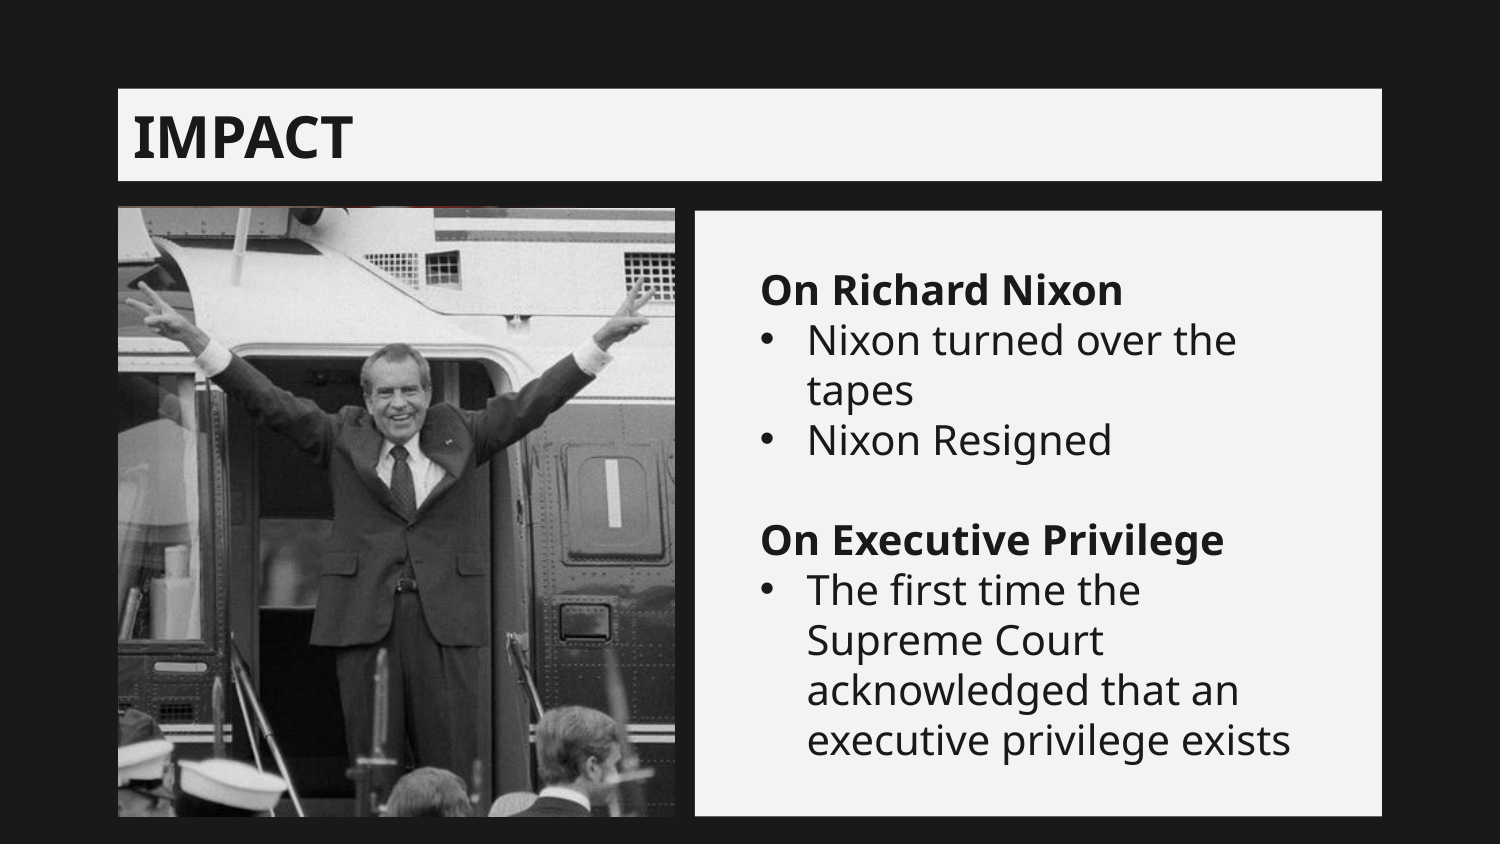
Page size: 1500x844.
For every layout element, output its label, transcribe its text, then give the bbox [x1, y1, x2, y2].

picture [117, 205, 676, 817]
title IMPACT [118, 88, 1382, 182]
subtitle On Richard Nixon Nixon turned over the tapes Nixon Resigned On Executive Privilege The first time the Supreme Court acknowledged that an executive privilege exists [694, 210, 1382, 817]
